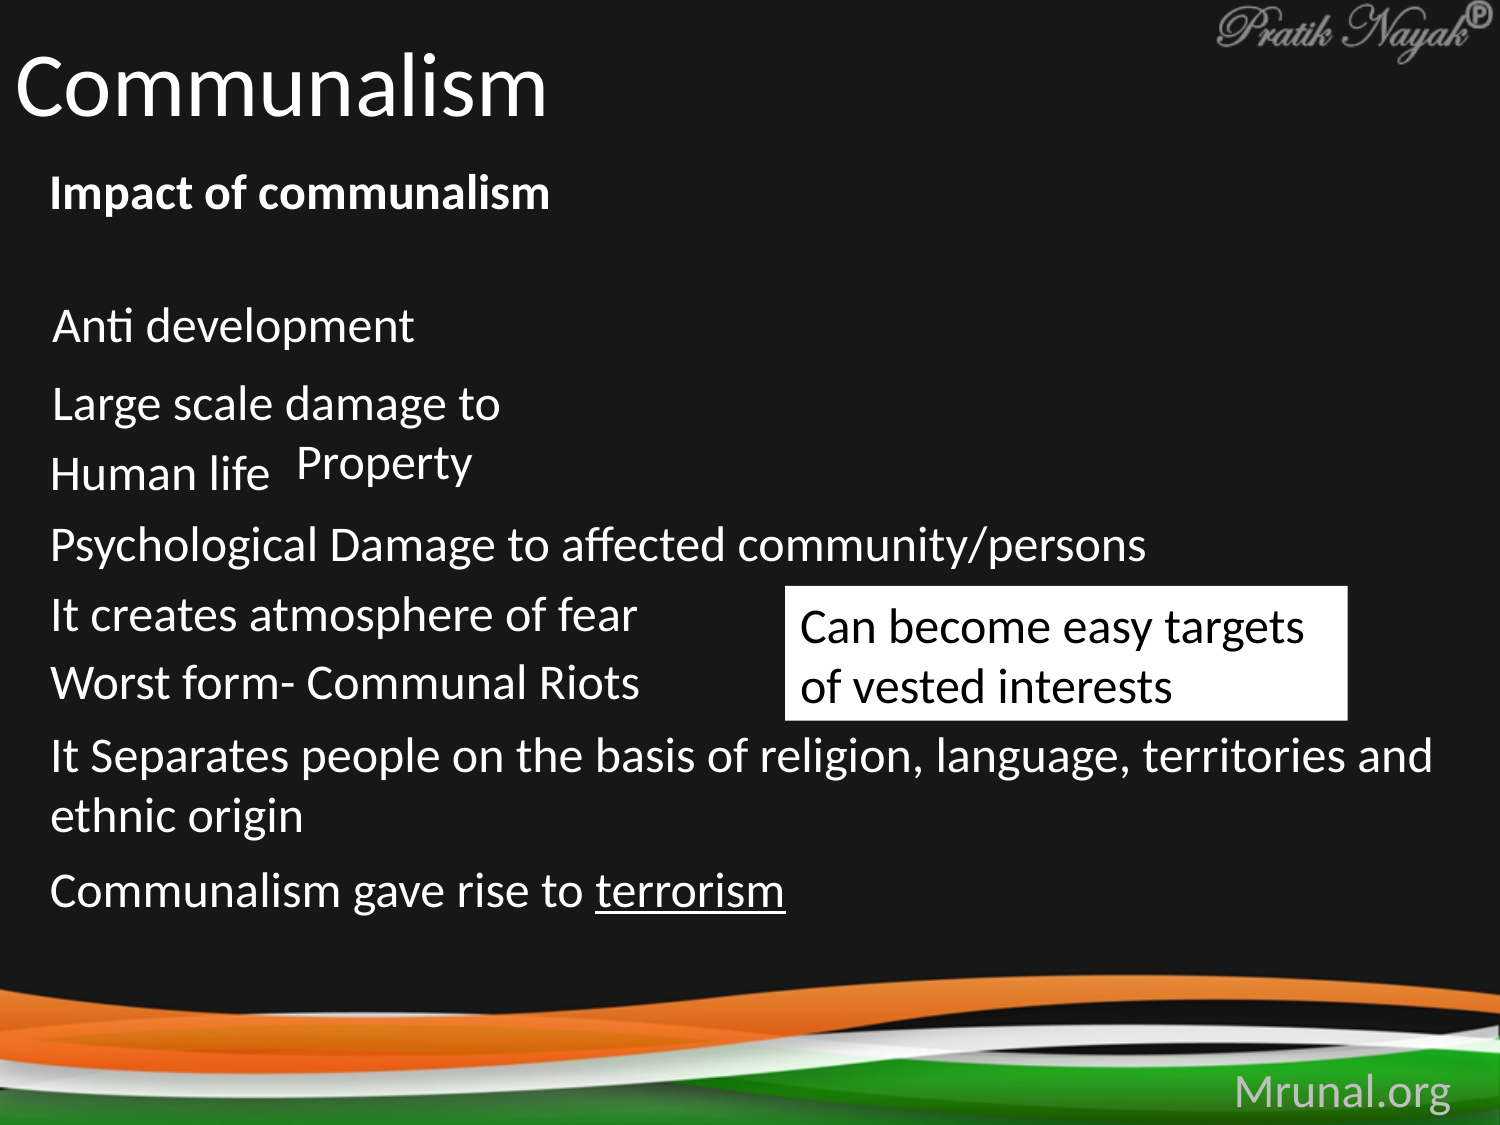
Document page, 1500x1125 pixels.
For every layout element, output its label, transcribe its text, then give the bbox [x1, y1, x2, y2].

text_box Impact of communalism [35, 152, 832, 228]
text_box Mrunal.org [1218, 1051, 1500, 1124]
text_box Psychological Damage to affected community/persons [35, 503, 1278, 579]
text_box It Separates people on the basis of religion, language, territories and ethnic origin [35, 714, 1500, 849]
text_box It creates atmosphere of fear [35, 574, 1231, 649]
text_box Can become easy targets of vested interests [785, 585, 1348, 721]
text_box Communalism gave rise to terrorism [35, 849, 1500, 925]
picture [0, 0, 1500, 1125]
text_box Property [281, 421, 516, 497]
text_box Human life [35, 433, 293, 503]
text_box Large scale damage to [37, 363, 517, 438]
text_box Worst form- Communal Riots [35, 649, 785, 714]
title Communalism [0, 0, 1350, 195]
text_box Anti development [37, 285, 431, 363]
